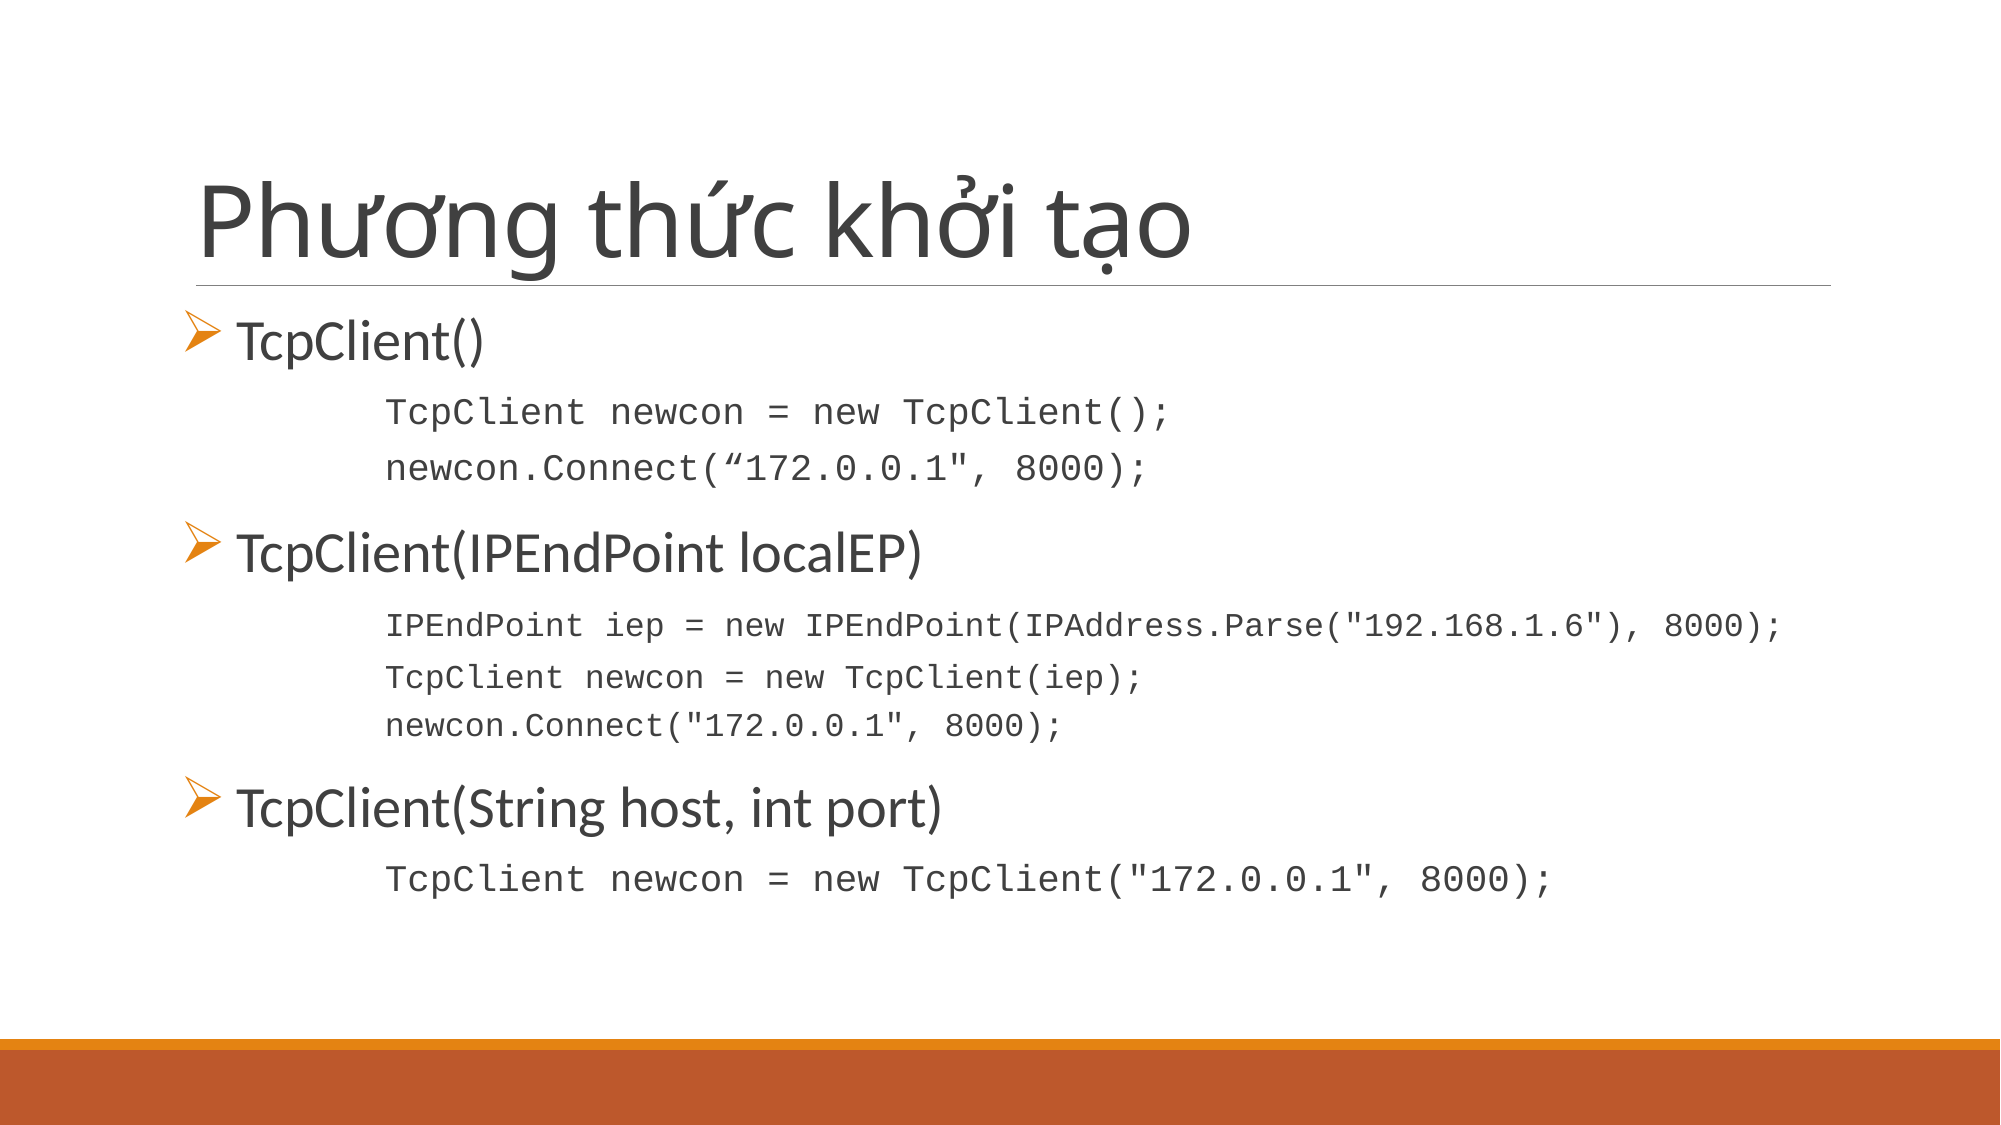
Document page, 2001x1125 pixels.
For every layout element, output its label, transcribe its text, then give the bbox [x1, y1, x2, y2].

title Phương thức khởi tạo [180, 47, 1830, 285]
list TcpClient() TcpClient newcon = new TcpClient(); newcon.Connect(“172.0.0.1", 8000); TcpClient(IPEndPoint localEP) IPEndPoint iep = new IPEndPoint(IPAddress.Parse("192.168.1.6"), 8000); TcpClient newcon = new TcpClient(iep); newcon.Connect("172.0.0.1", 8000); TcpClient(String host, int port) TcpClient newcon = new TcpClient("172.0.0.1", 8000); [180, 302, 1830, 963]
